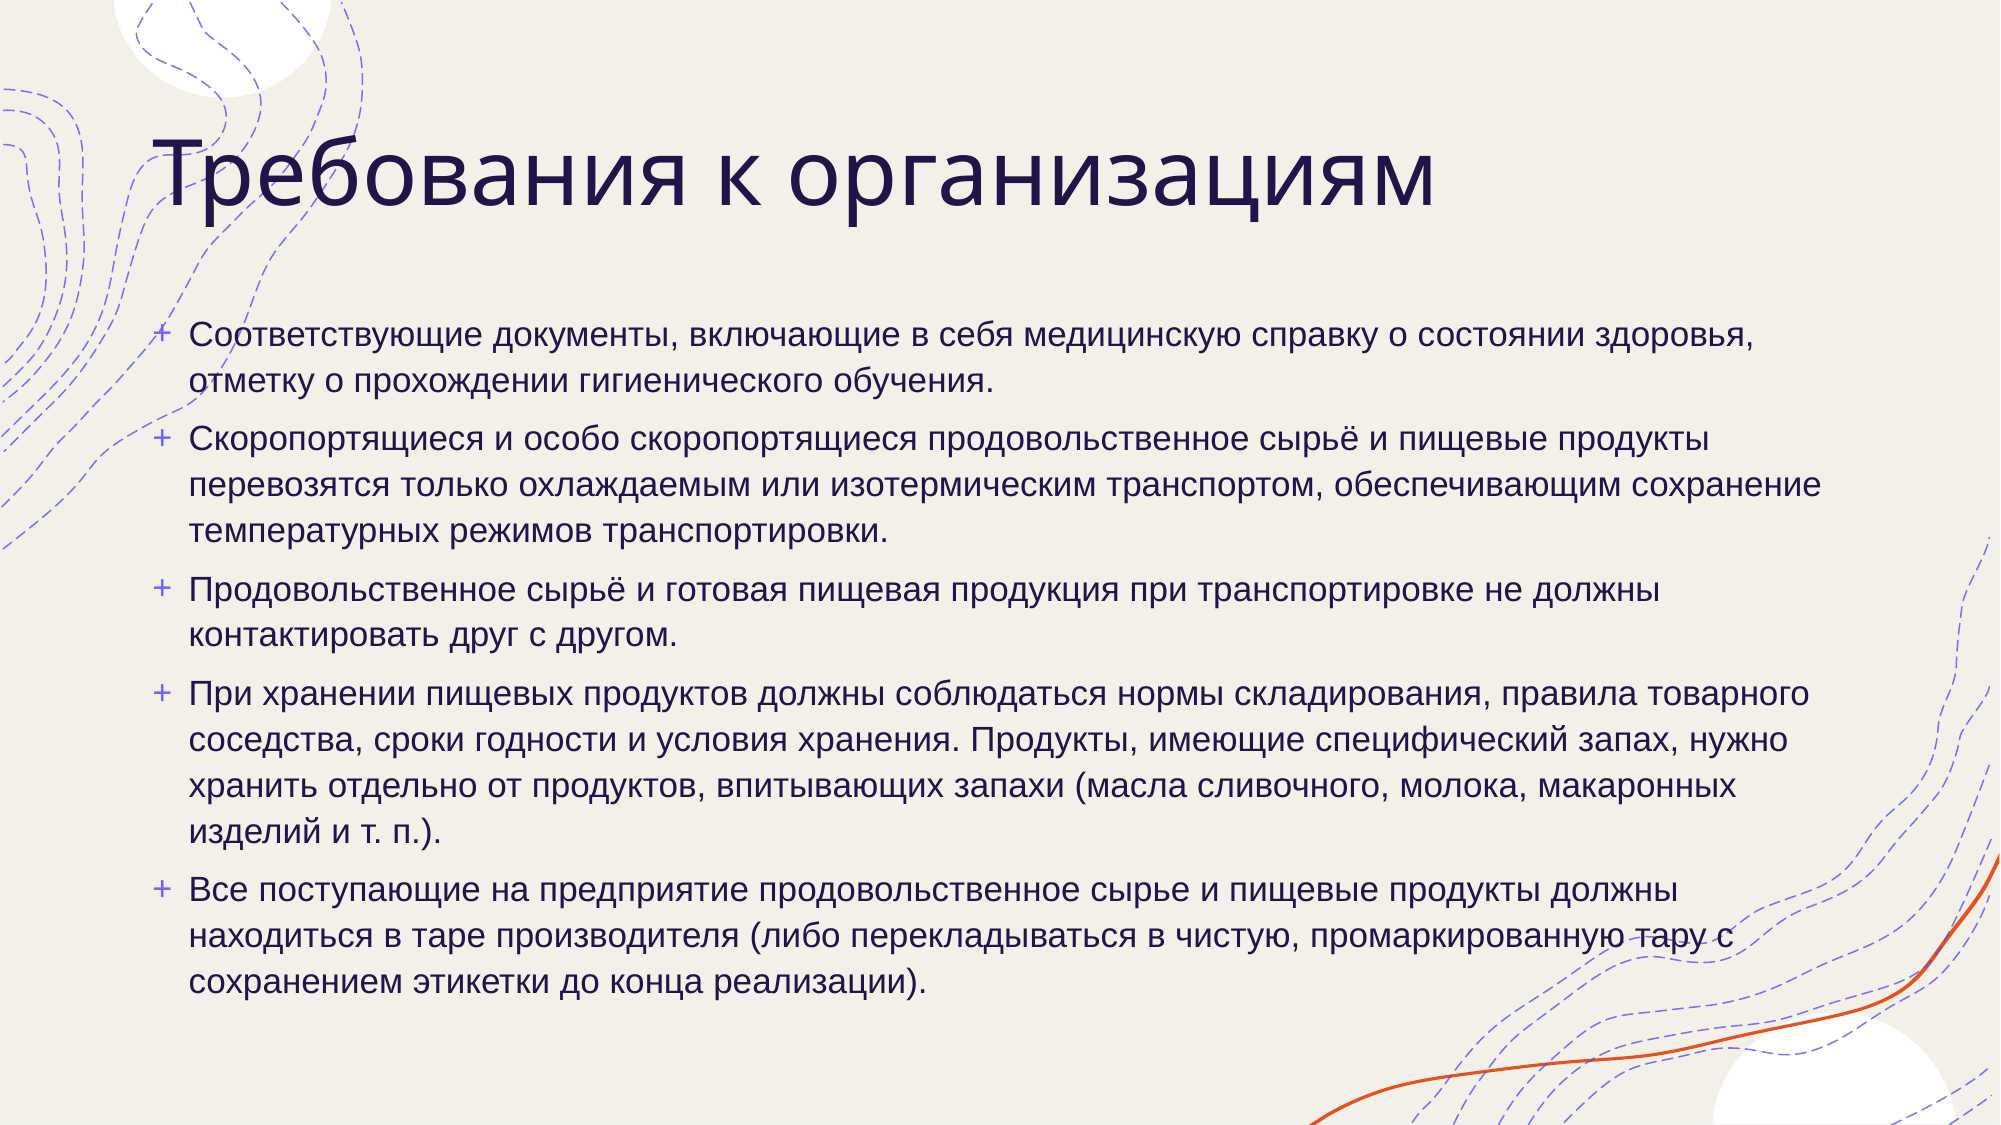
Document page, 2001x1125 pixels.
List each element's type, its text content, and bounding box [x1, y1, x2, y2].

list Соответствующие документы, включающие в себя медицинскую справку о состоянии здоровья, отметку о прохождении гигиенического обучения. Скоропортящиеся и особо скоропортящиеся продовольственное сырьё и пищевые продукты перевозятся только охлаждаемым или изотермическим транспортом, обеспечивающим сохранение температурных режимов транспортировки. Продовольственное сырьё и готовая пищевая продукция при транспортировке не должны контактировать друг с другом. При хранении пищевых продуктов должны соблюдаться нормы складирования, правила товарного соседства, сроки годности и условия хранения. Продукты, имеющие специфический запах, нужно хранить отдельно от продуктов, впитывающих запахи (масла сливочного, молока, макаронных изделий и т. п.). Все поступающие на предприятие продовольственное сырье и пищевые продукты должны находиться в таре производителя (либо перекладываться в чистую, промаркированную тару с сохранением этикетки до конца реализации). [137, 299, 1863, 1014]
title Требования к организациям [137, 59, 1863, 278]
